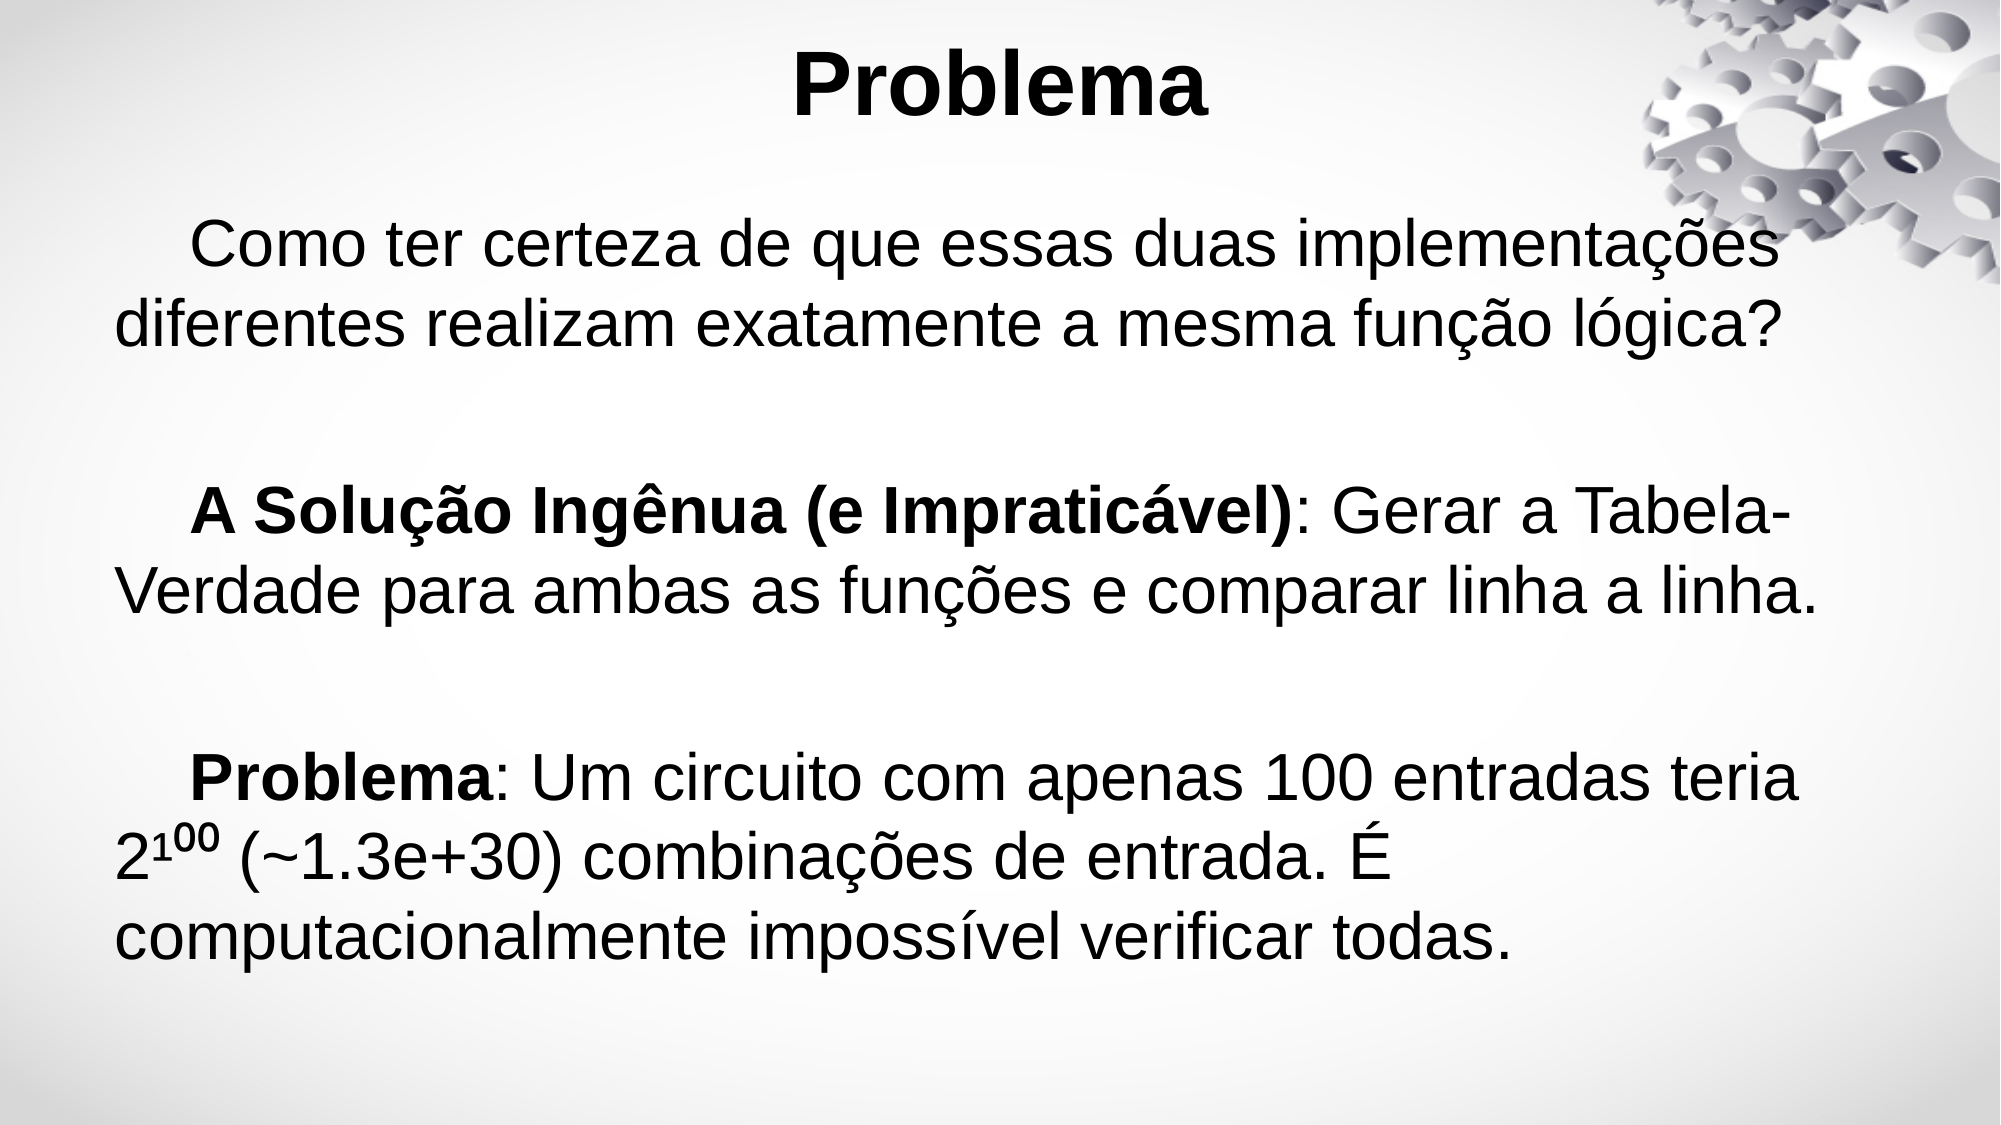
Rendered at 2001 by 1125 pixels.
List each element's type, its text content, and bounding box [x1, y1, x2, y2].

list Como ter certeza de que essas duas implementações diferentes realizam exatamente a mesma função lógica? A Solução Ingênua (e Impraticável): Gerar a Tabela-Verdade para ambas as funções e comparar linha a linha. Problema: Um circuito com apenas 100 entradas teria 2¹⁰⁰ (~1.3e+30) combinações de entrada. É computacionalmente impossível verificar todas. [99, 192, 1901, 1006]
picture [0, 0, 2000, 1125]
title Problema [99, 30, 1901, 127]
